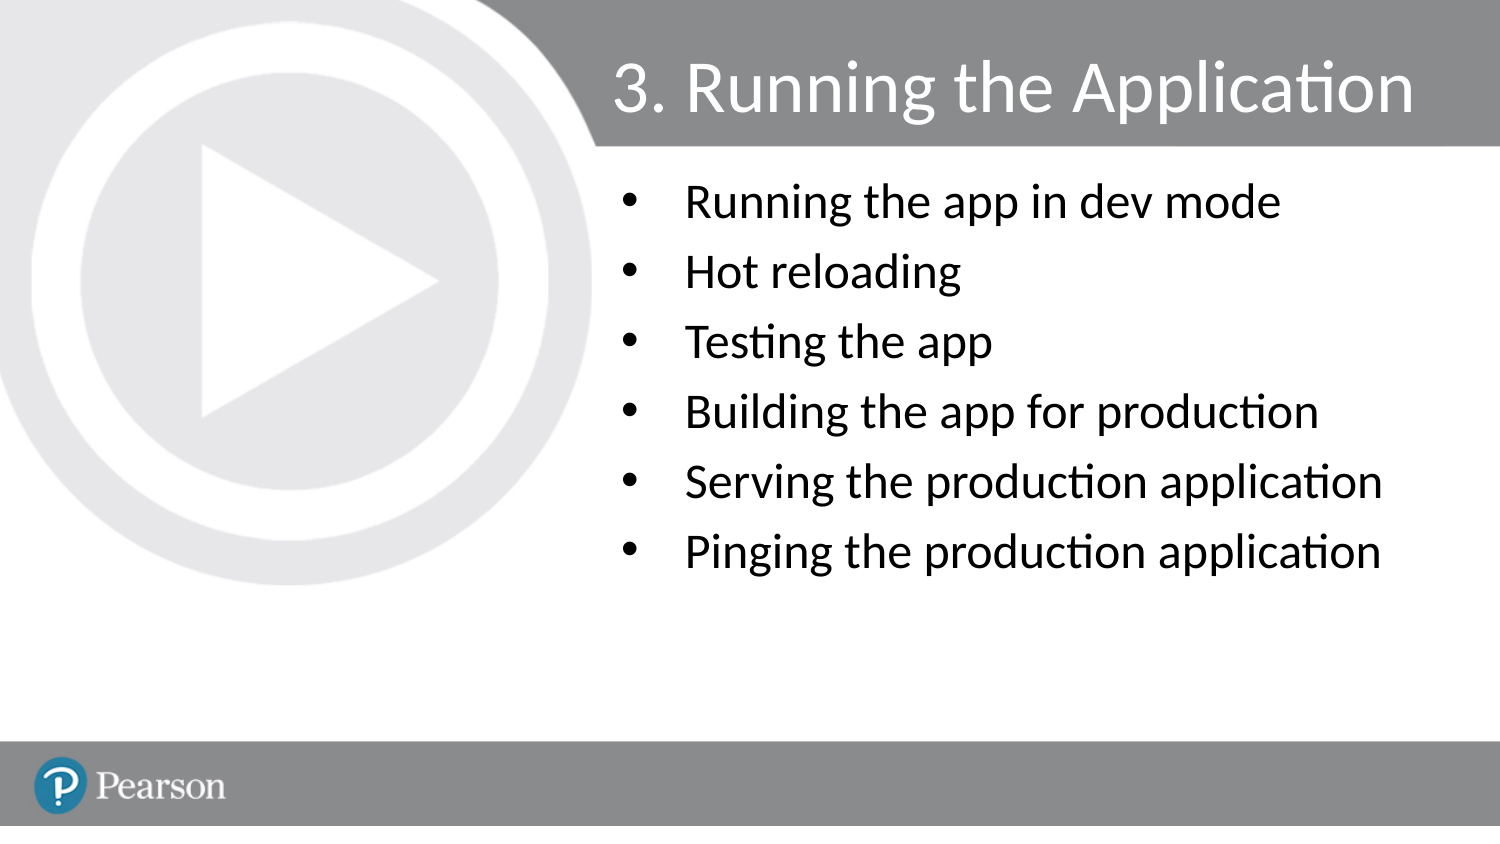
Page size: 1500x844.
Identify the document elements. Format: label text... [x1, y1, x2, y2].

picture [0, 0, 1500, 826]
subtitle Running the app in dev mode Hot reloading Testing the app Building the app for production Serving the production application Pinging the production application [596, 161, 1465, 712]
title 3. Running the Application [596, 30, 1465, 161]
